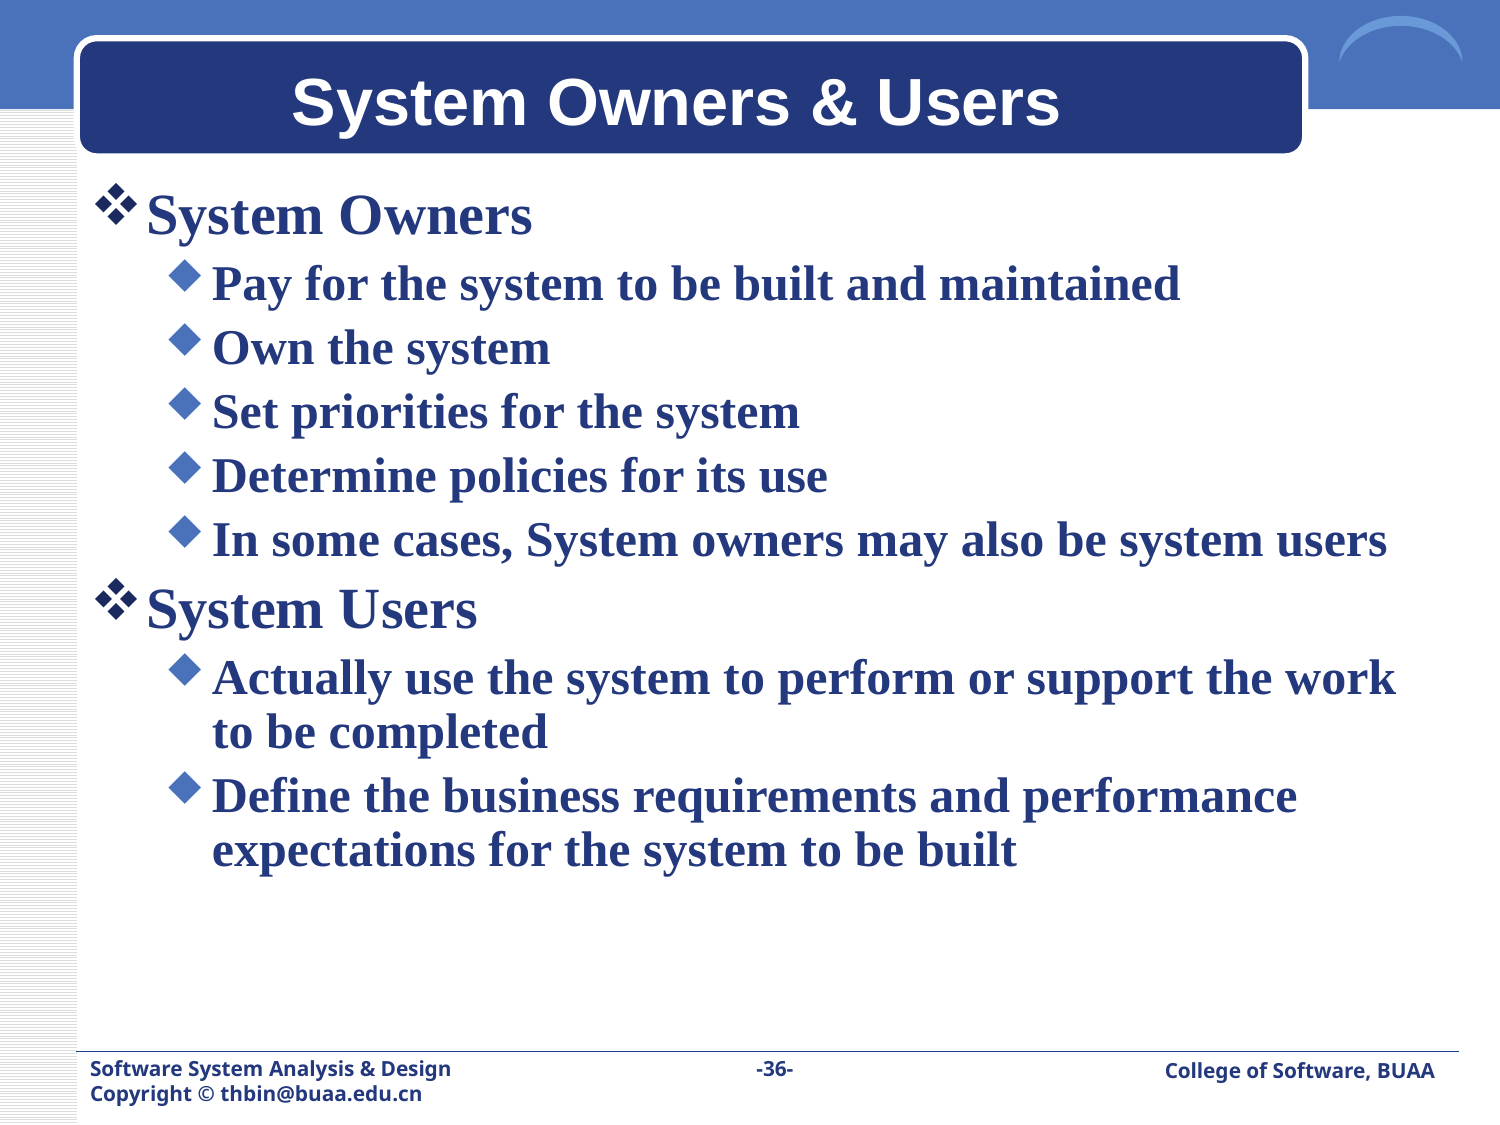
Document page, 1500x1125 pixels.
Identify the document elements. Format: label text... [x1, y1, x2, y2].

footer College of Software, BUAA [913, 1049, 1451, 1091]
slide_number -36- [599, 1047, 951, 1083]
title System Owners & Users [89, 52, 1266, 145]
slide_number Software System Analysis & Design Copyright © thbin@buaa.edu.cn [74, 1047, 550, 1093]
list System Owners Pay for the system to be built and maintained Own the system Set priorities for the system Determine policies for its use In some cases, System owners may also be system users System Users Actually use the system to perform or support the work to be completed Define the business requirements and performance expectations for the system to be built [74, 176, 1426, 1038]
